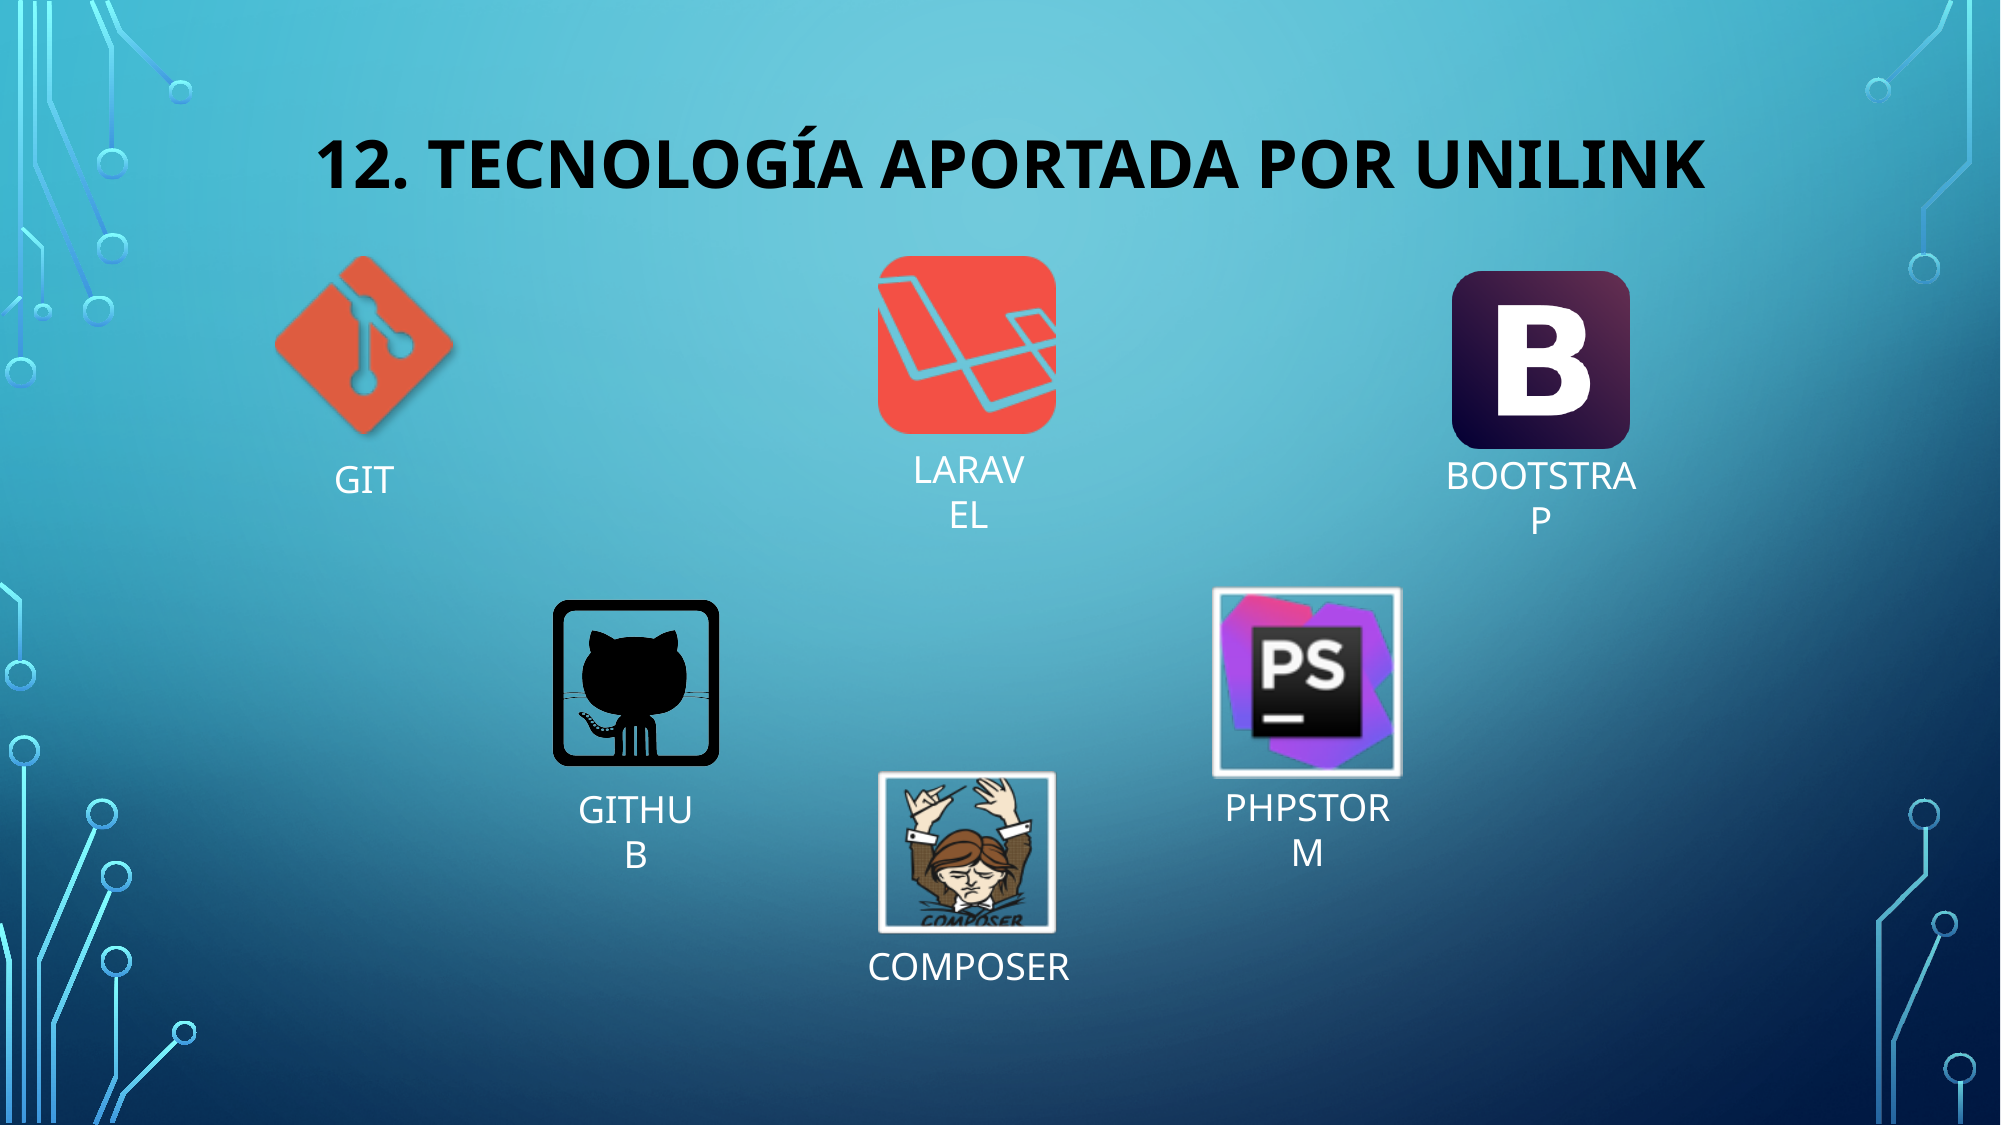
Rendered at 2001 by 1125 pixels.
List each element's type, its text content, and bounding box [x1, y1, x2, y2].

text_box LARAVEL [887, 438, 1050, 544]
text_box COMPOSER [846, 935, 1091, 995]
picture [878, 256, 1057, 434]
picture [275, 256, 453, 434]
picture [1212, 586, 1403, 779]
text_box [878, 770, 1059, 936]
picture [547, 593, 725, 772]
picture [1452, 271, 1630, 449]
text_box GIT [290, 448, 438, 509]
text_box 12. Tecnología APORTADA por Unilink [91, 105, 1931, 228]
text_box PHPSTORM [1198, 776, 1417, 882]
text_box BOOTSTRAP [1426, 444, 1656, 550]
text_box GITHUB [554, 778, 717, 884]
